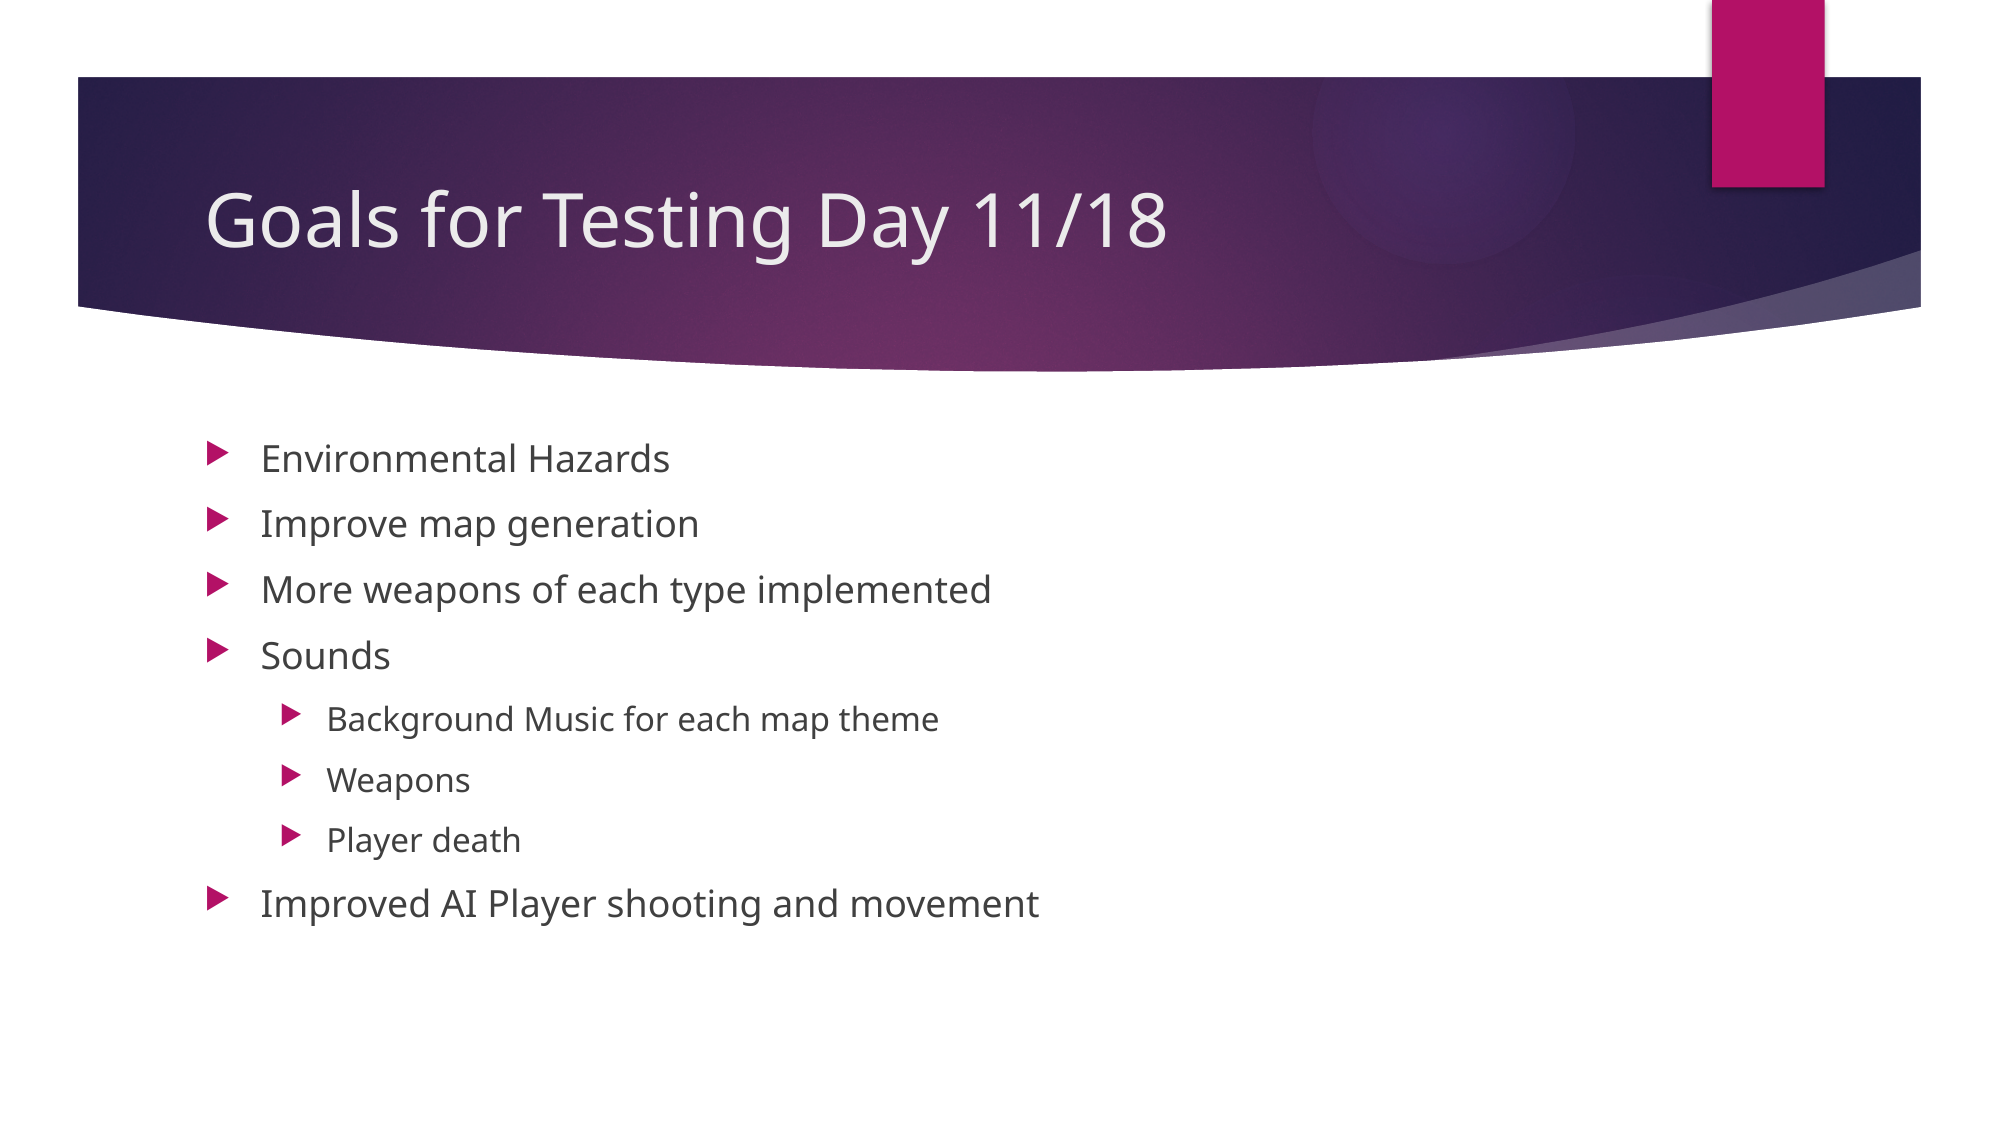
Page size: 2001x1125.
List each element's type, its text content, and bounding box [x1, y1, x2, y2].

list Environmental Hazards Improve map generation More weapons of each type implemented Sounds Background Music for each map theme Weapons Player death Improved AI Player shooting and movement [189, 427, 1638, 988]
title Goals for Testing Day 11/18 [189, 159, 1627, 276]
